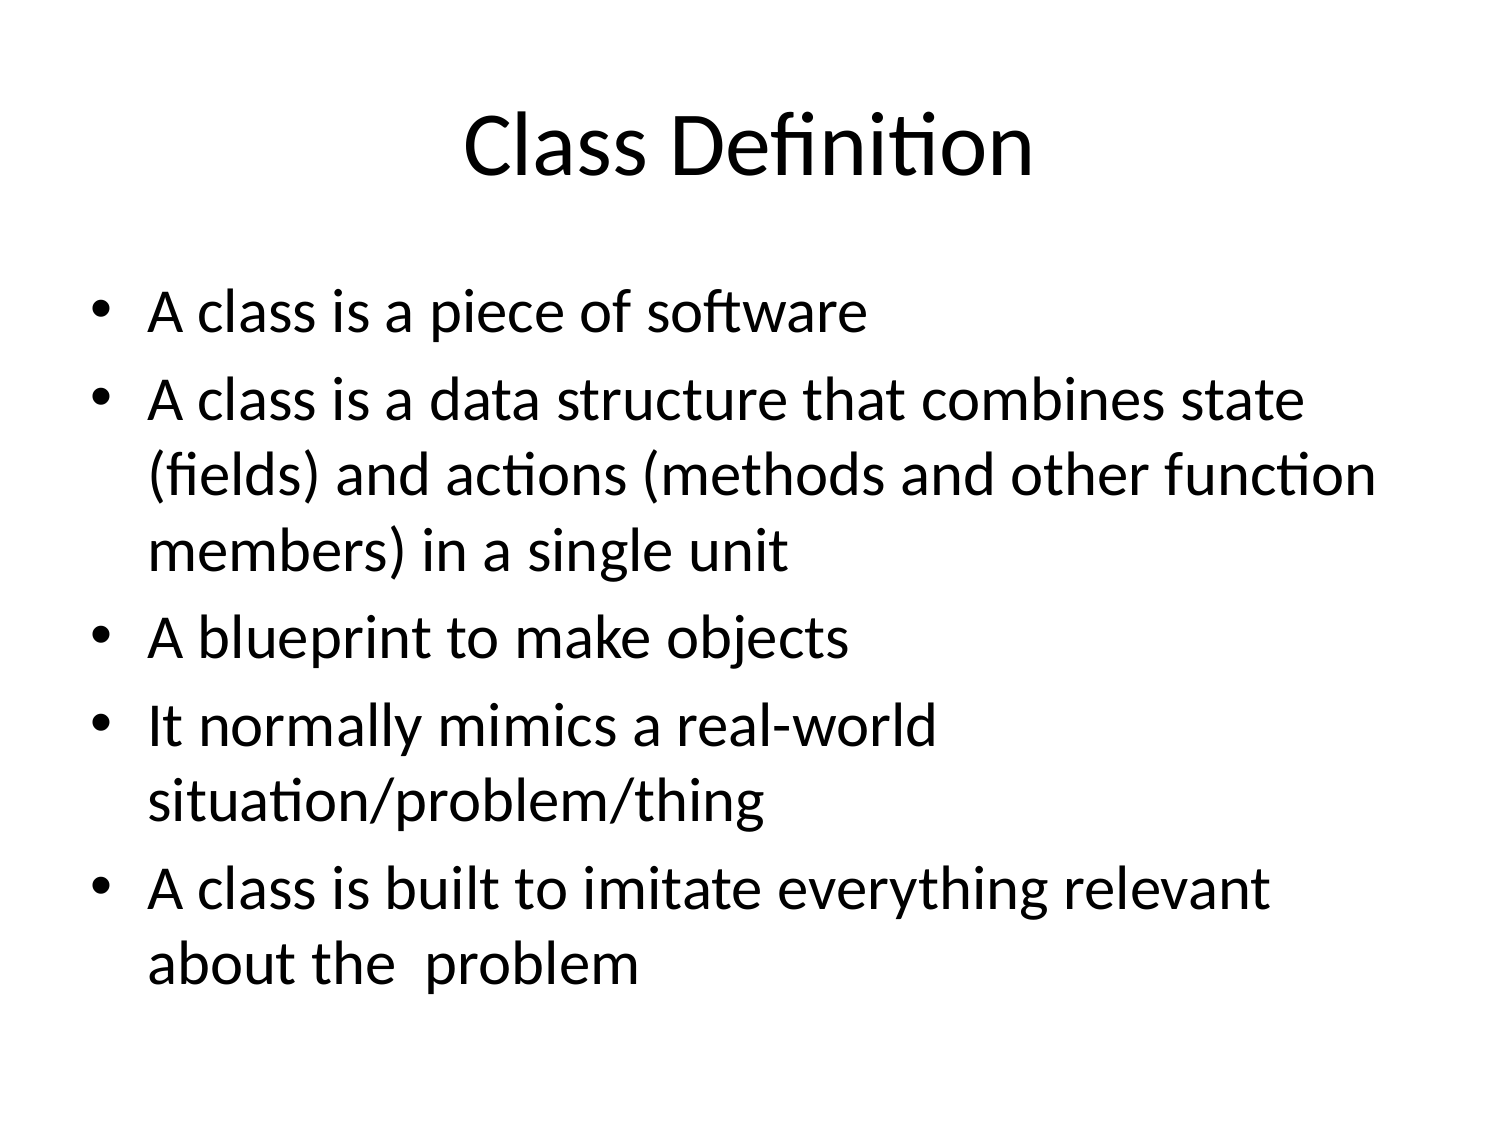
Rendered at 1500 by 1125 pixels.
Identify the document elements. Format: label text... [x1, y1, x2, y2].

list A class is a piece of software A class is a data structure that combines state (fields) and actions (methods and other function members) in a single unit A blueprint to make objects It normally mimics a real-world situation/problem/thing A class is built to imitate everything relevant about the problem [75, 262, 1425, 1005]
title Class Definition [75, 45, 1425, 233]
